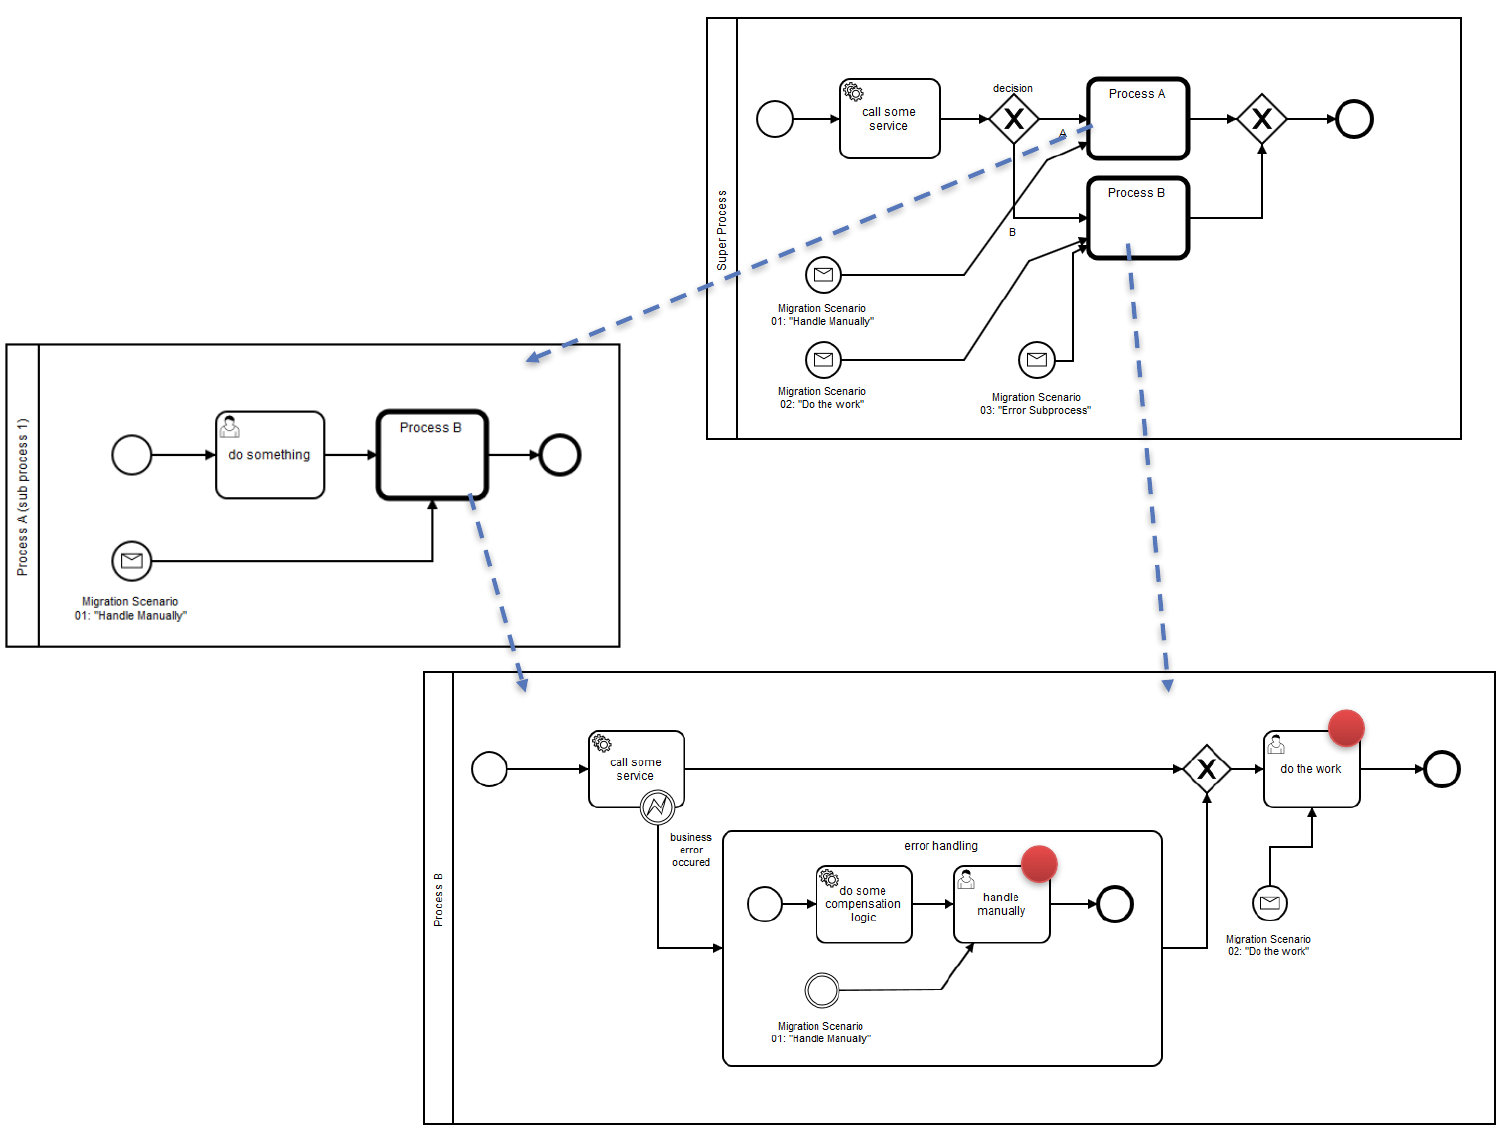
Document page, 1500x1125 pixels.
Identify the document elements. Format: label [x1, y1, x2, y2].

text_box [469, 493, 526, 693]
picture [0, 337, 627, 650]
text_box [525, 125, 1093, 362]
picture [419, 668, 1500, 1125]
picture [702, 12, 1471, 444]
text_box [1127, 243, 1169, 693]
